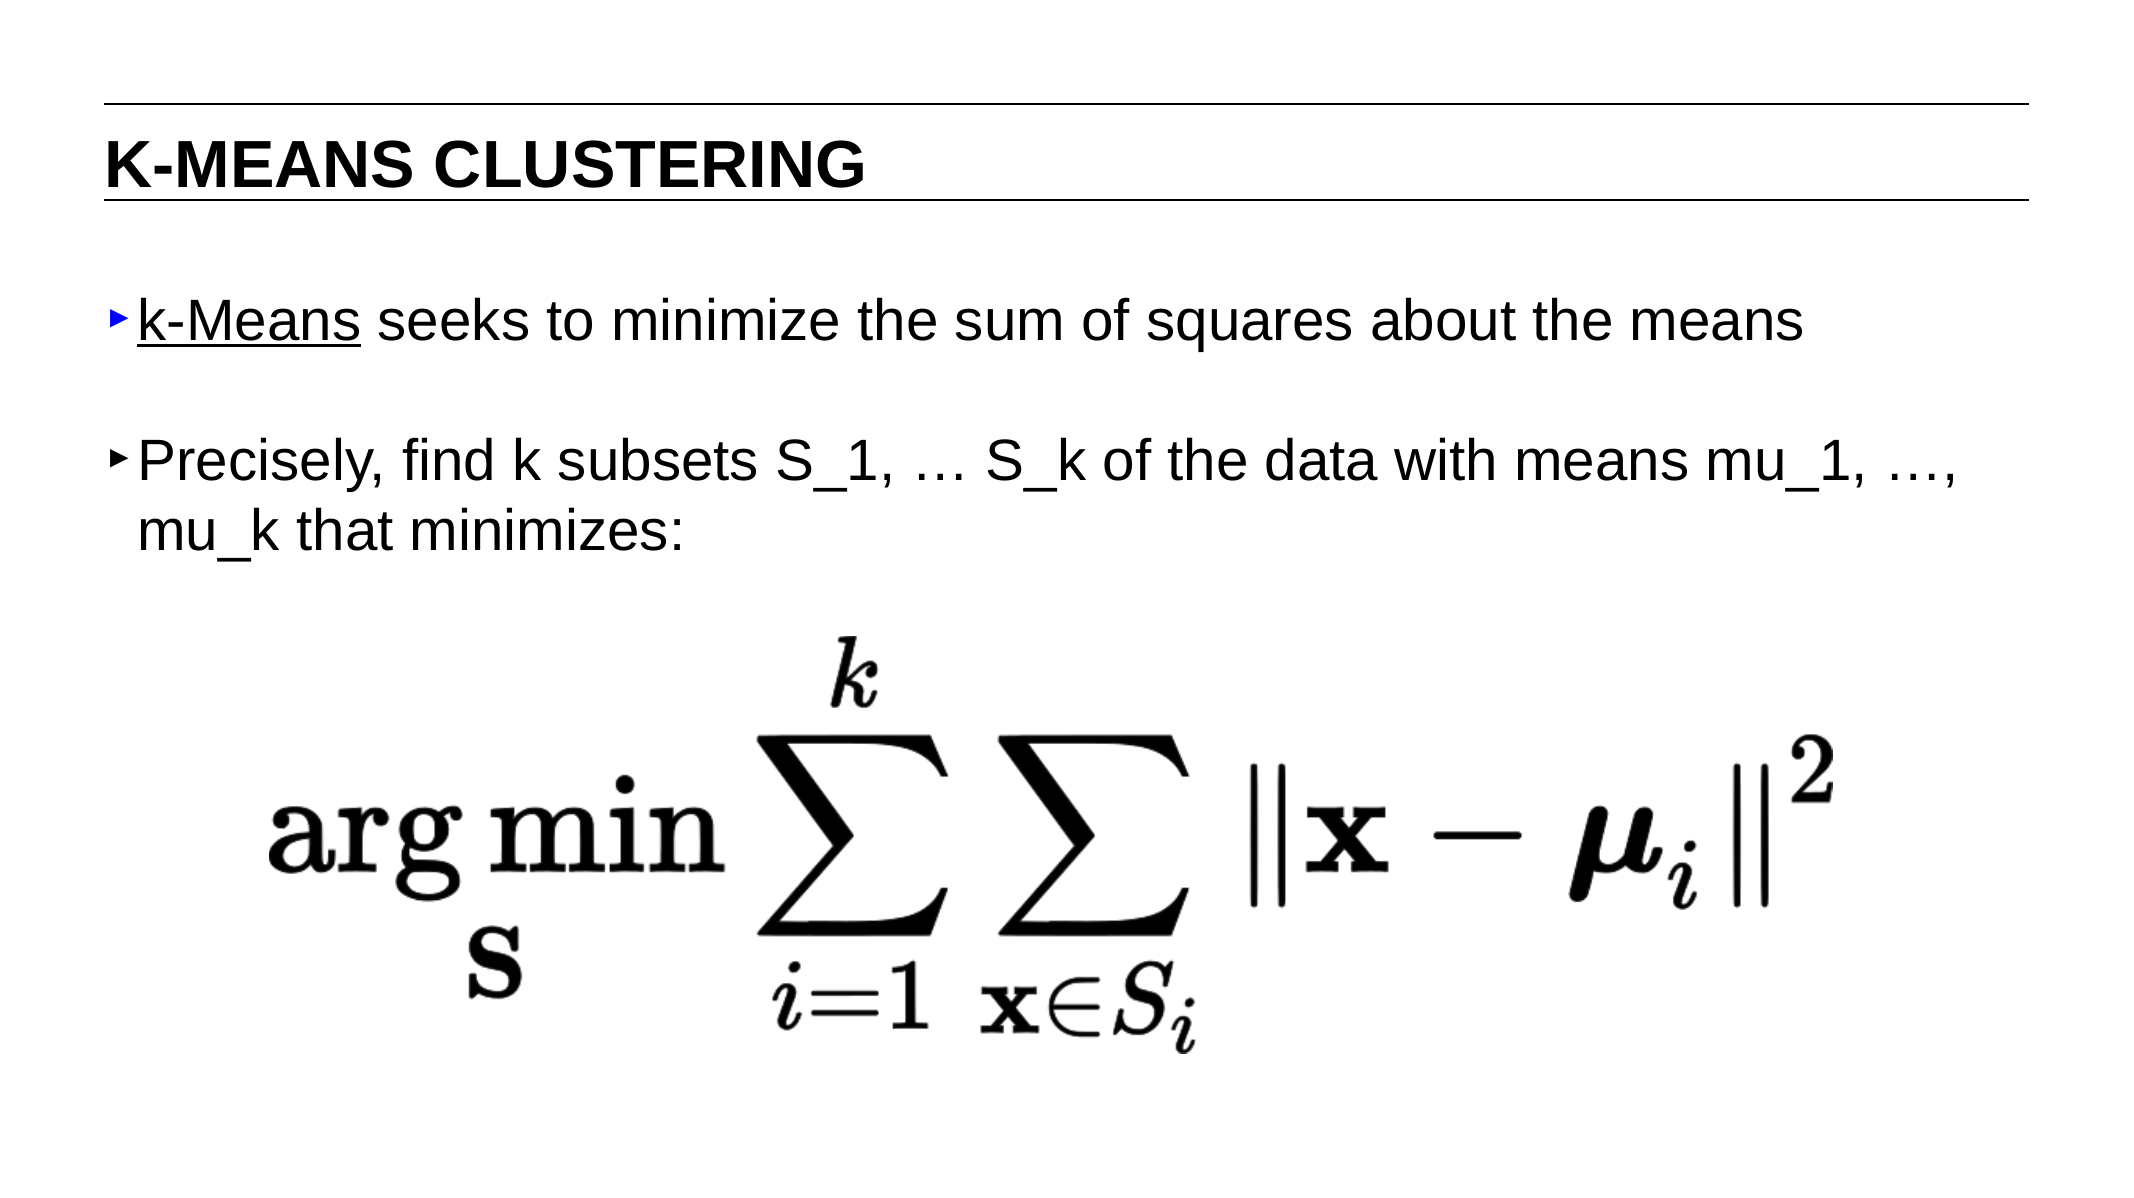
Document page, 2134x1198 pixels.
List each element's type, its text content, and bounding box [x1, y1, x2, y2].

picture [269, 636, 1833, 1055]
list k-Means seeks to minimize the sum of squares about the means Precisely, find k subsets S_1, … S_k of the data with means mu_1, …, mu_k that minimizes: [104, 212, 2030, 837]
text_box K-MEANS CLUSTERING [104, 120, 2030, 192]
